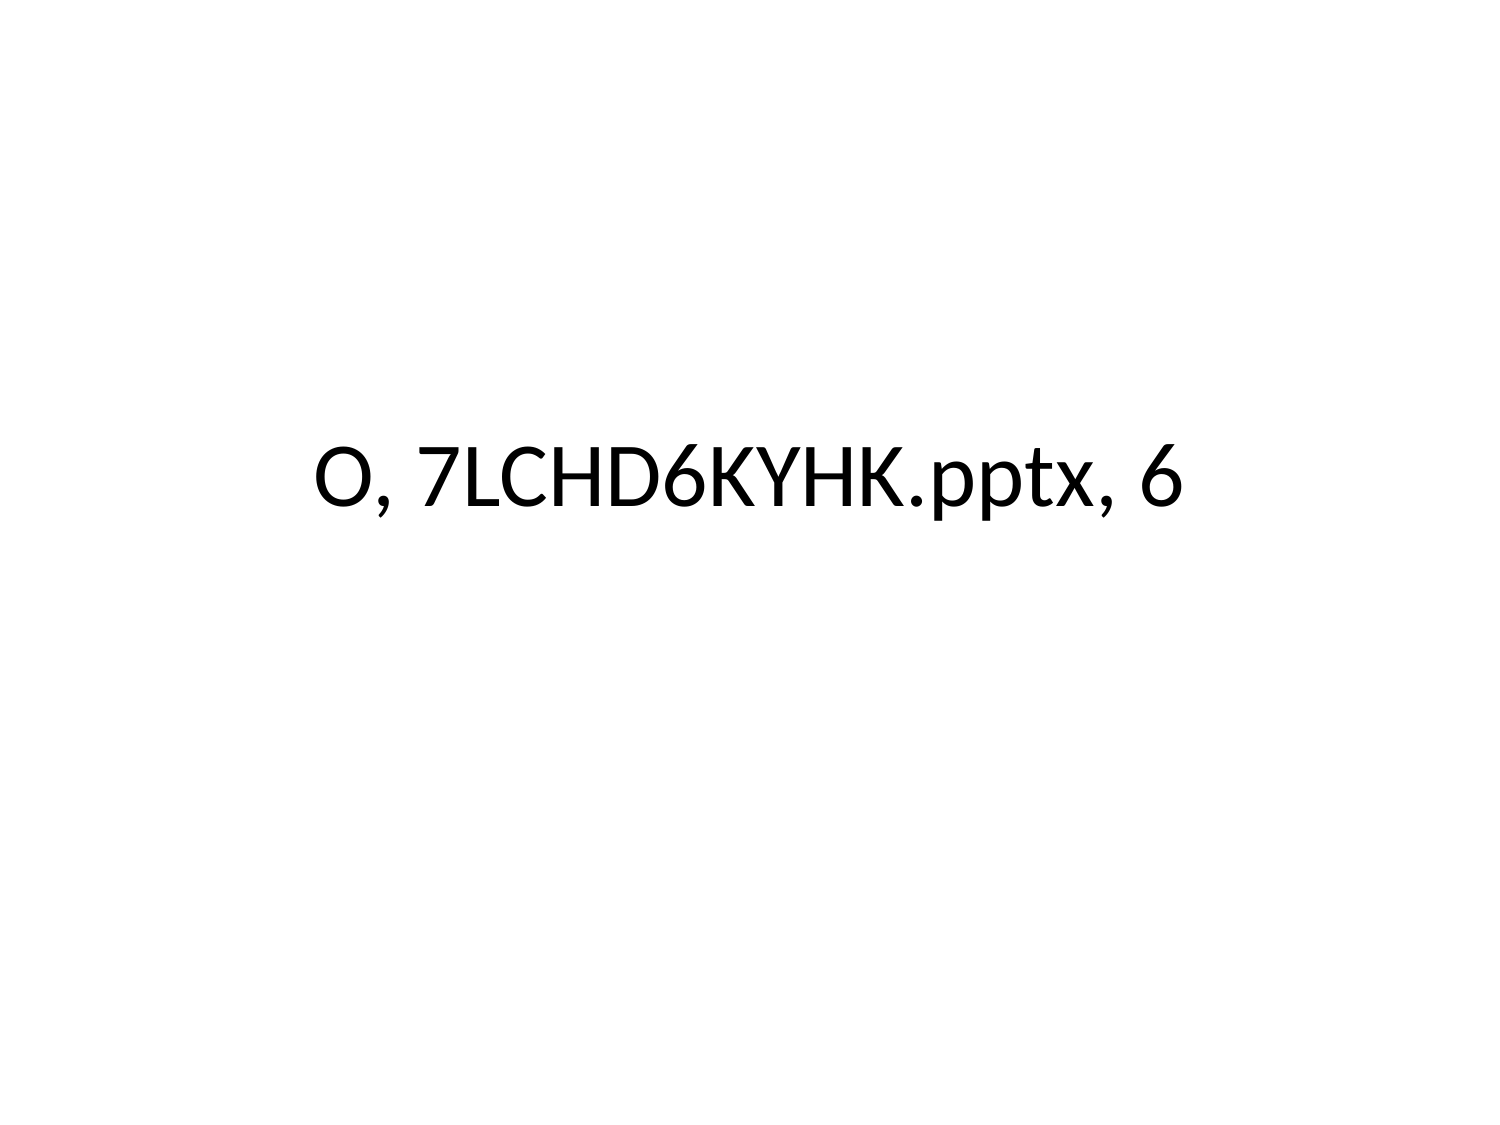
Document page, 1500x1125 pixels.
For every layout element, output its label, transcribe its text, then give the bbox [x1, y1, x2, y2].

title O, 7LCHD6KYHK.pptx, 6 [112, 349, 1388, 591]
